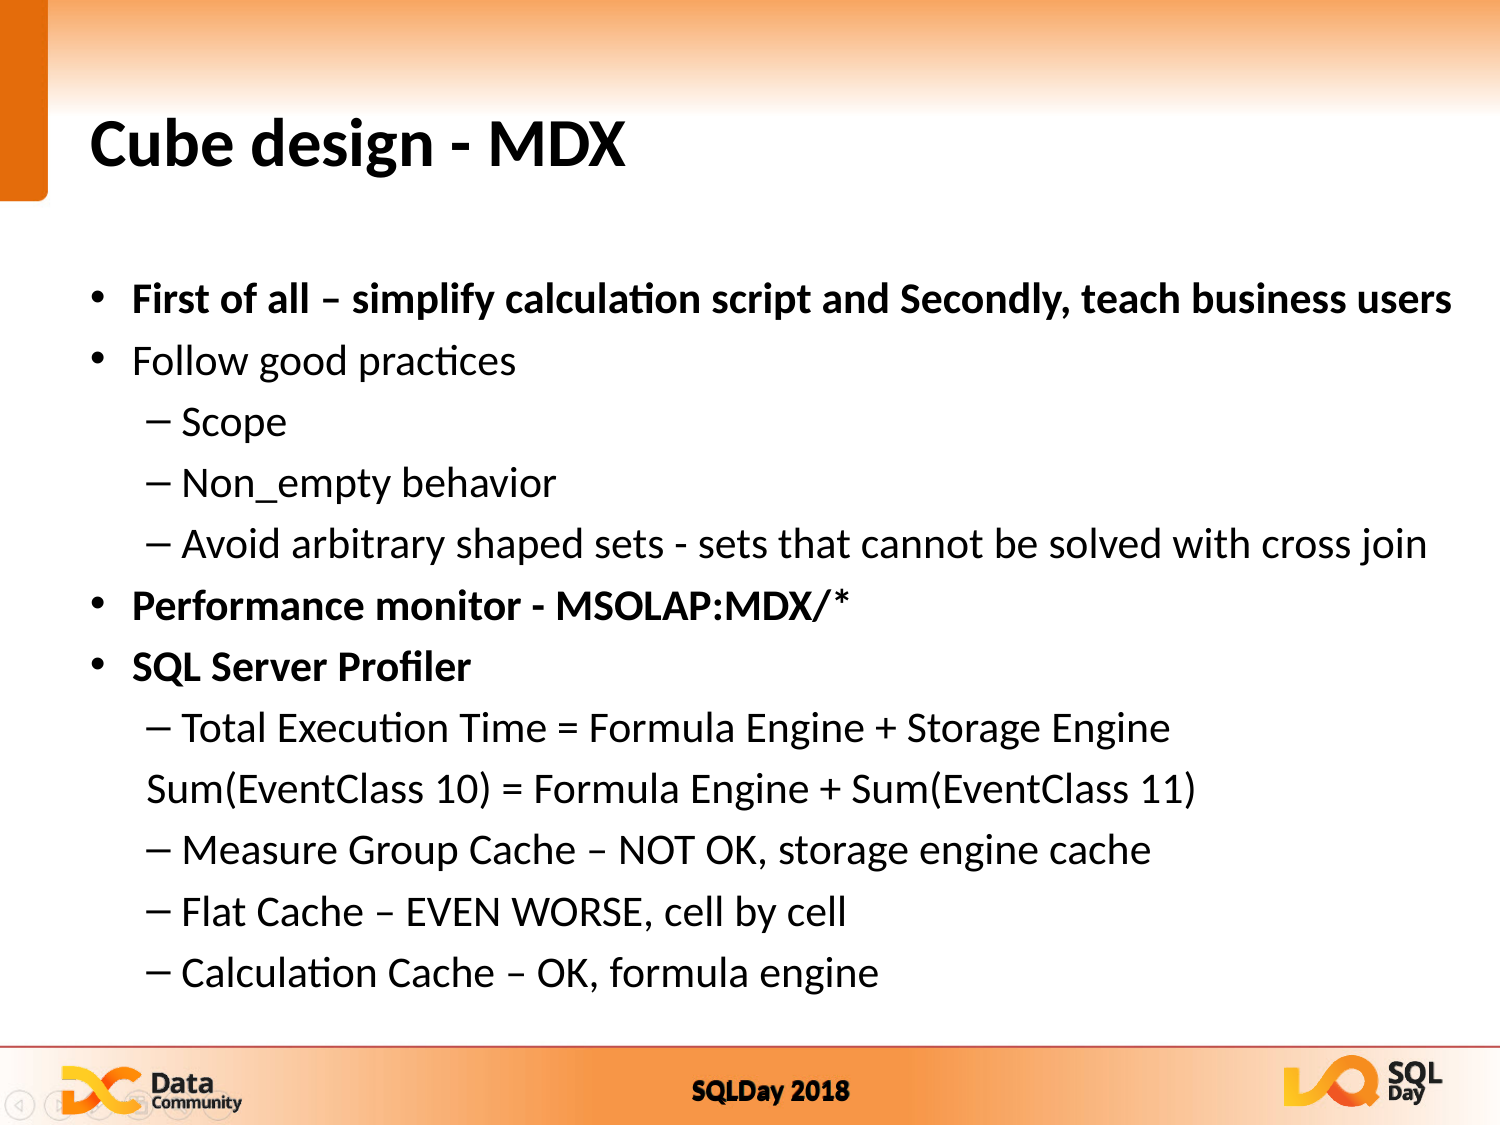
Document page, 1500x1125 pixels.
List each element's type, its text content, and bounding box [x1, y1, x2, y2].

title Cube design - MDX [75, 45, 1425, 233]
list First of all – simplify calculation script and Secondly, teach business users Follow good practices Scope Non_empty behavior Avoid arbitrary shaped sets - sets that cannot be solved with cross join Performance monitor - MSOLAP:MDX/* SQL Server Profiler Total Execution Time = Formula Engine + Storage Engine Sum(EventClass 10) = Formula Engine + Sum(EventClass 11) Measure Group Cache – NOT OK, storage engine cache Flat Cache – EVEN WORSE, cell by cell Calculation Cache – OK, formula engine [75, 262, 1500, 1005]
picture [0, 0, 1500, 1125]
